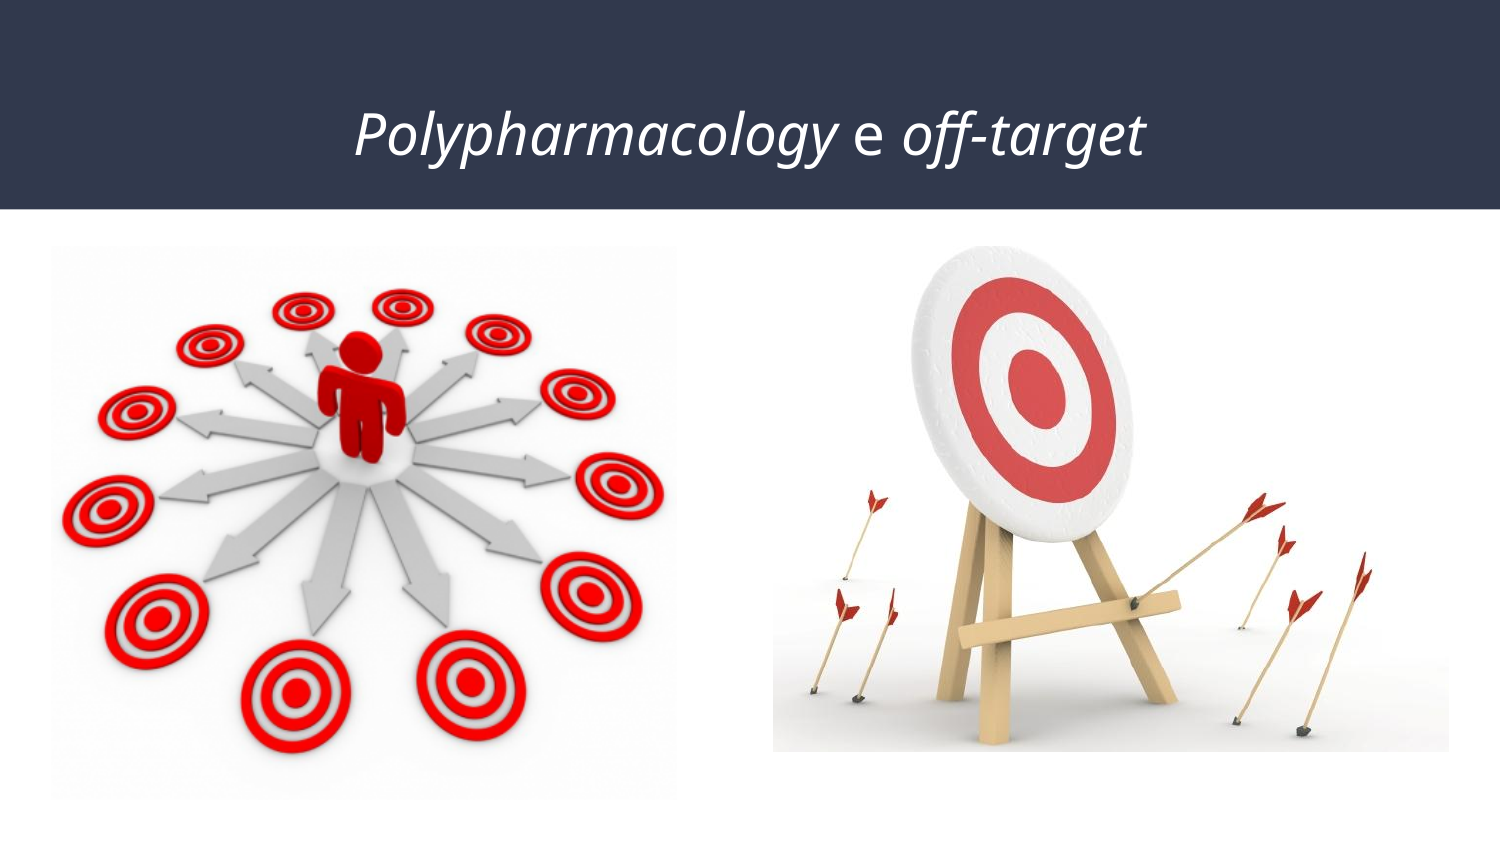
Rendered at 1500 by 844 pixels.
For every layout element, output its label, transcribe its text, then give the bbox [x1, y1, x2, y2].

title Polypharmacology e off-target [51, 82, 1449, 185]
picture [773, 246, 1450, 752]
picture [50, 246, 677, 801]
